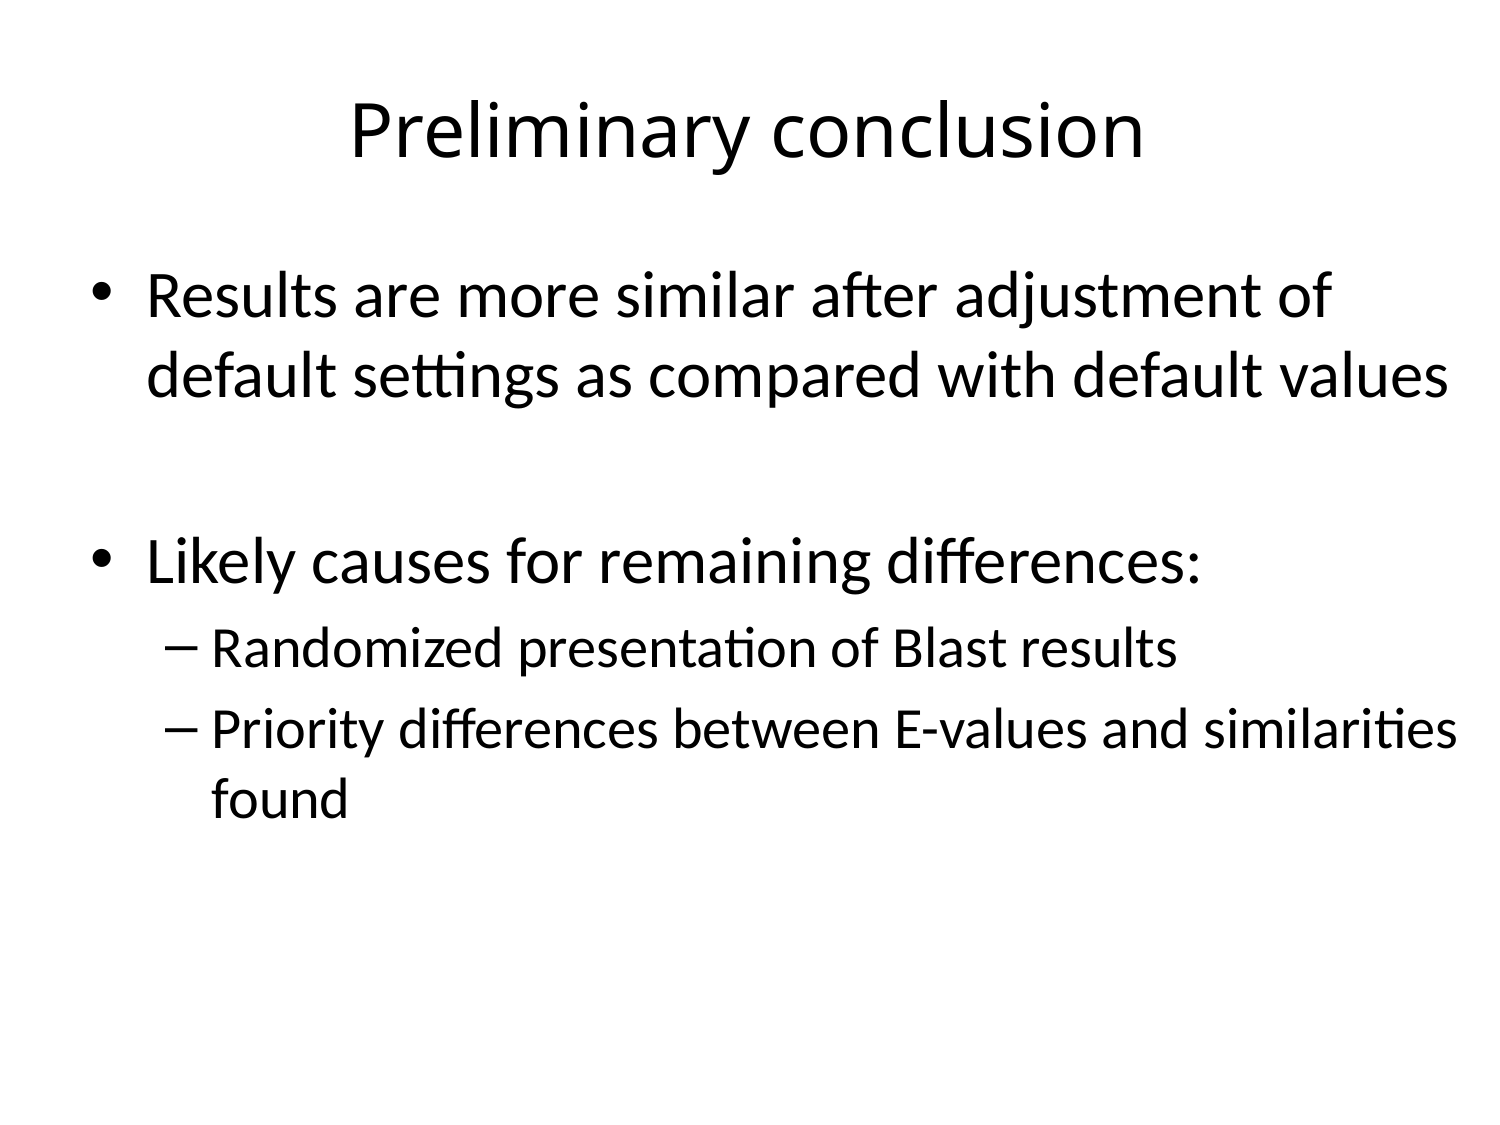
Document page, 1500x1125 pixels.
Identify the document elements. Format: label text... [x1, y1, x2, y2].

text_box Preliminary conclusion [144, 74, 1350, 363]
list Results are more similar after adjustment of default settings as compared with default values Likely causes for remaining differences: Randomized presentation of Blast results Priority differences between E-values and similarities found [75, 242, 1500, 986]
